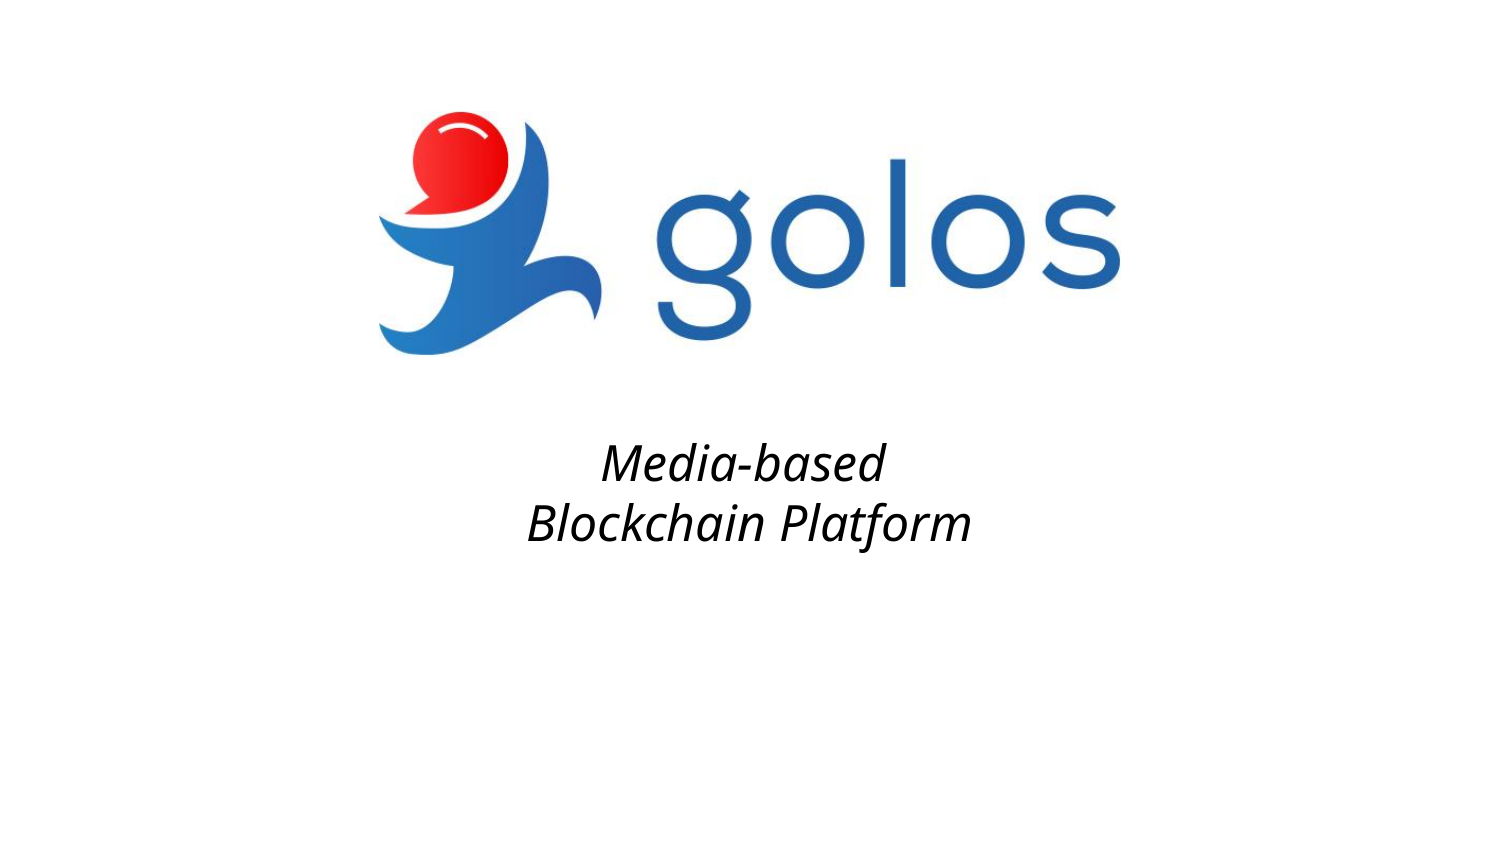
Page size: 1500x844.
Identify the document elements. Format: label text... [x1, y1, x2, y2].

picture [378, 110, 1121, 357]
text_box Media-based Blockchain Platform [0, 260, 1500, 698]
